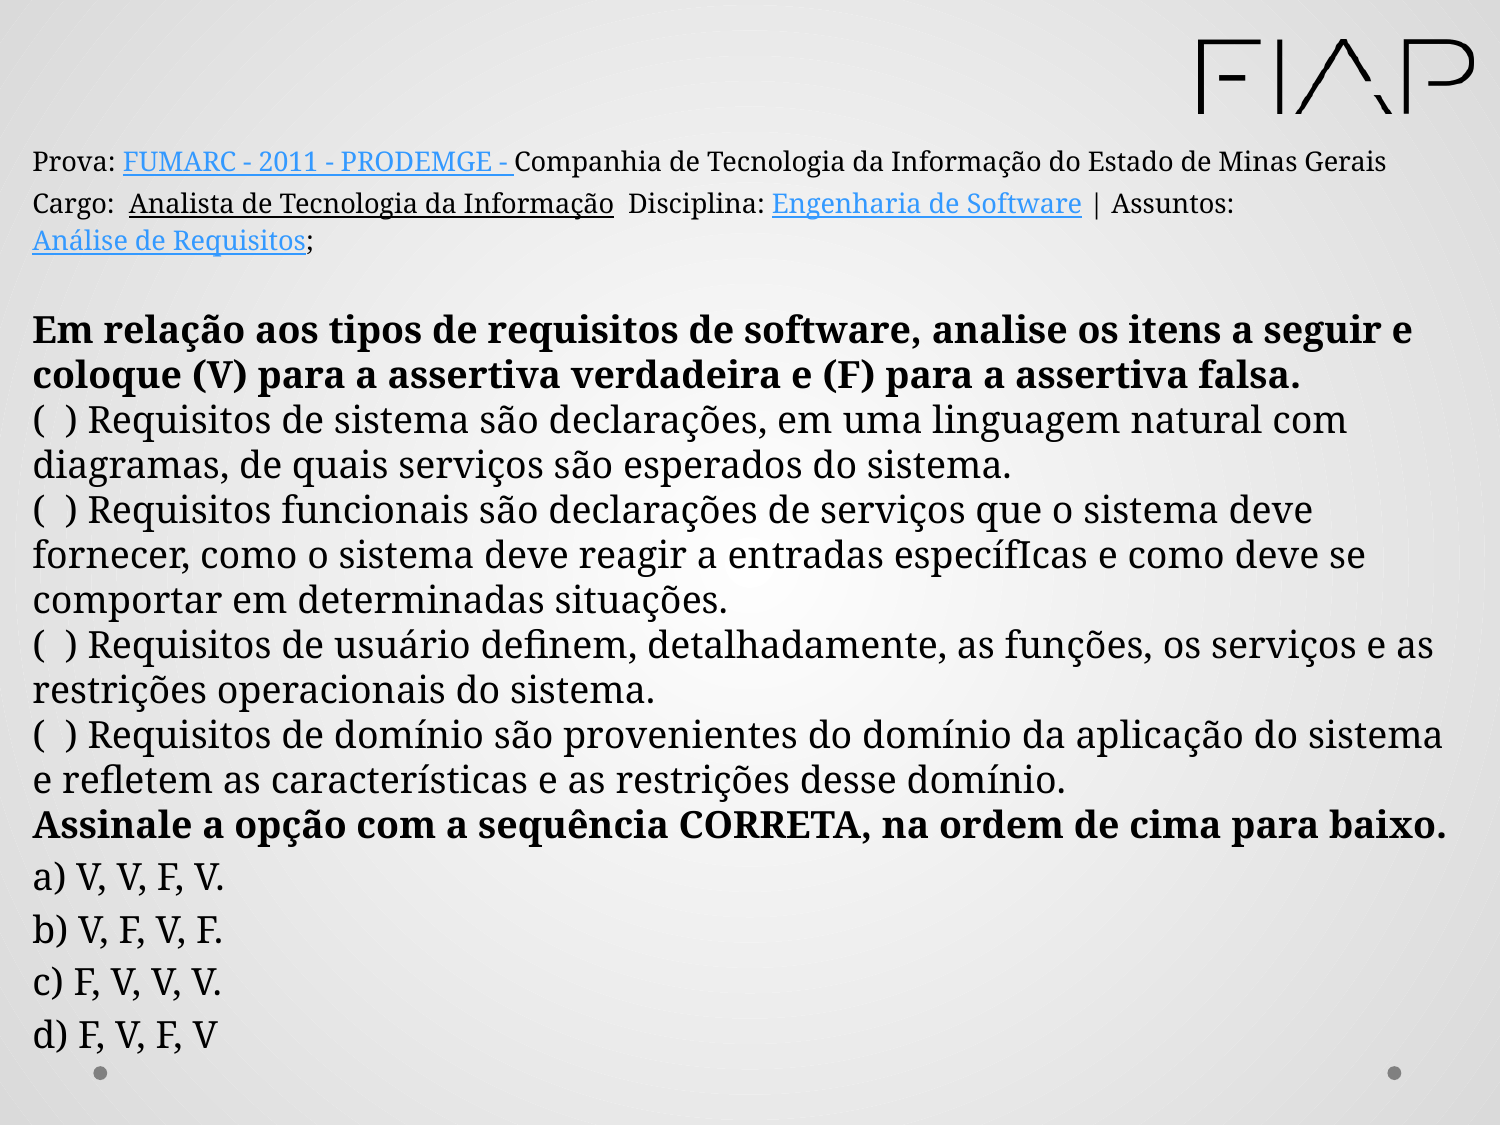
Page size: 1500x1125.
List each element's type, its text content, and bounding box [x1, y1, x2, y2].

text_box Prova: FUMARC - 2011 - PRODEMGE - Companhia de Tecnologia da Informação do Estado de Minas Gerais Cargo: Analista de Tecnologia da Informação Disciplina: Engenharia de Software | Assuntos: Análise de Requisitos; Em relação aos tipos de requisitos de software, analise os itens a seguir e coloque (V) para a assertiva verdadeira e (F) para a assertiva falsa. ( ) Requisitos de sistema são declarações, em uma linguagem natural com diagramas, de quais serviços são esperados do sistema. ( ) Requisitos funcionais são declarações de serviços que o sistema deve fornecer, como o sistema deve reagir a entradas específIcas e como deve se comportar em determinadas situações. ( ) Requisitos de usuário definem, detalhadamente, as funções, os serviços e as restrições operacionais do sistema. ( ) Requisitos de domínio são provenientes do domínio da aplicação do sistema e refletem as características e as restrições desse domínio. Assinale a opção com a sequência CORRETA, na ordem de cima para baixo. a) V, V, F, V. b) V, F, V, F. c) F, V, V, V. d) F, V, F, V [17, 137, 1471, 1083]
picture [1198, 30, 1475, 123]
